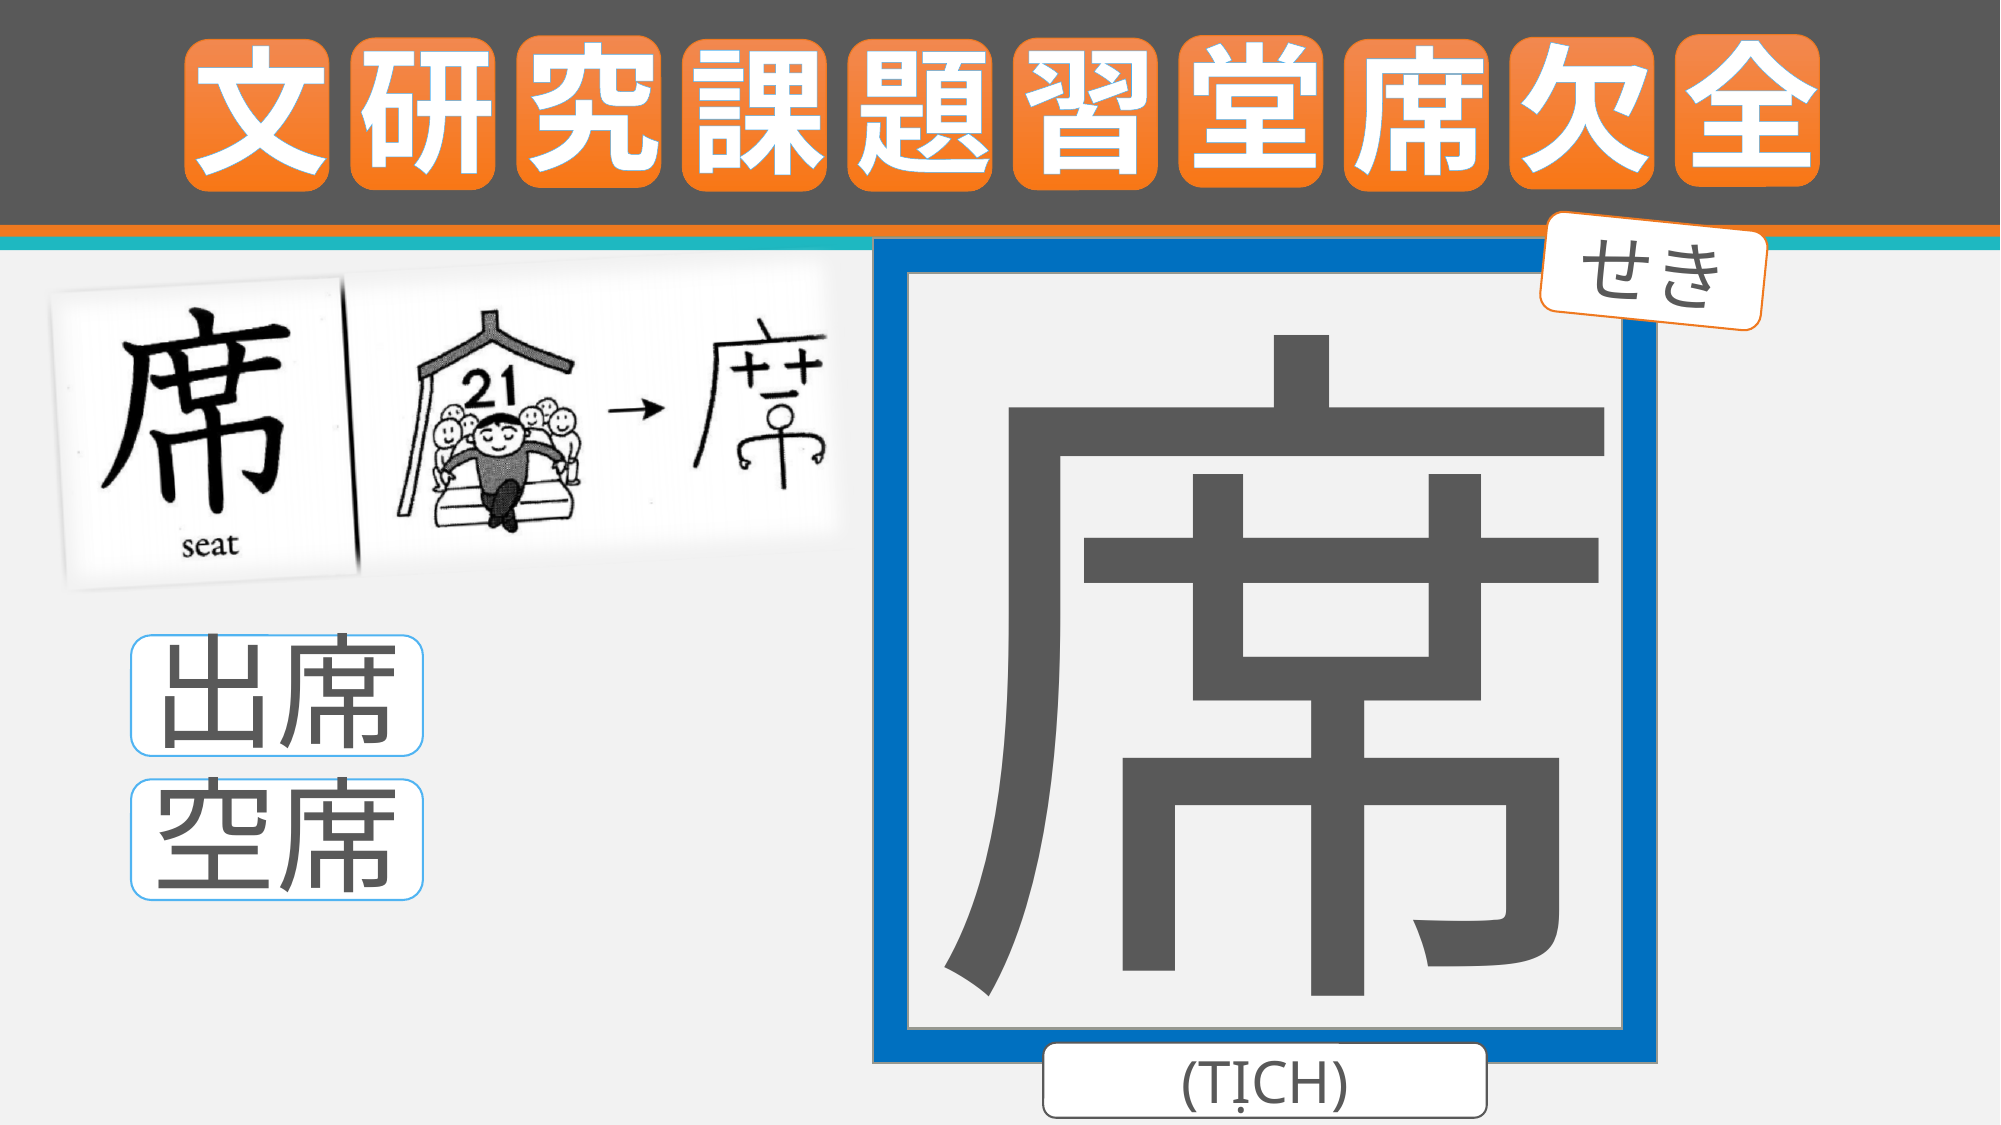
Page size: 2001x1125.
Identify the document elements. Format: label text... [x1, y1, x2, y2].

text_box 課 [681, 38, 827, 192]
text_box 研 [350, 37, 496, 191]
text_box 堂 [1178, 35, 1324, 188]
text_box 題 [847, 38, 993, 192]
text_box 席 [1343, 38, 1489, 192]
text_box せき [1539, 210, 1769, 332]
text_box 全 [1674, 34, 1820, 187]
text_box 空席 [129, 778, 424, 902]
text_box 究 [516, 35, 662, 188]
text_box 習 [1012, 37, 1158, 191]
text_box 文 [184, 38, 330, 192]
text_box 席 [872, 237, 1658, 1064]
picture [50, 264, 849, 574]
text_box 出席 [129, 634, 424, 757]
text_box 欠 [1509, 36, 1655, 190]
text_box (TỊCH) [1042, 1041, 1488, 1119]
